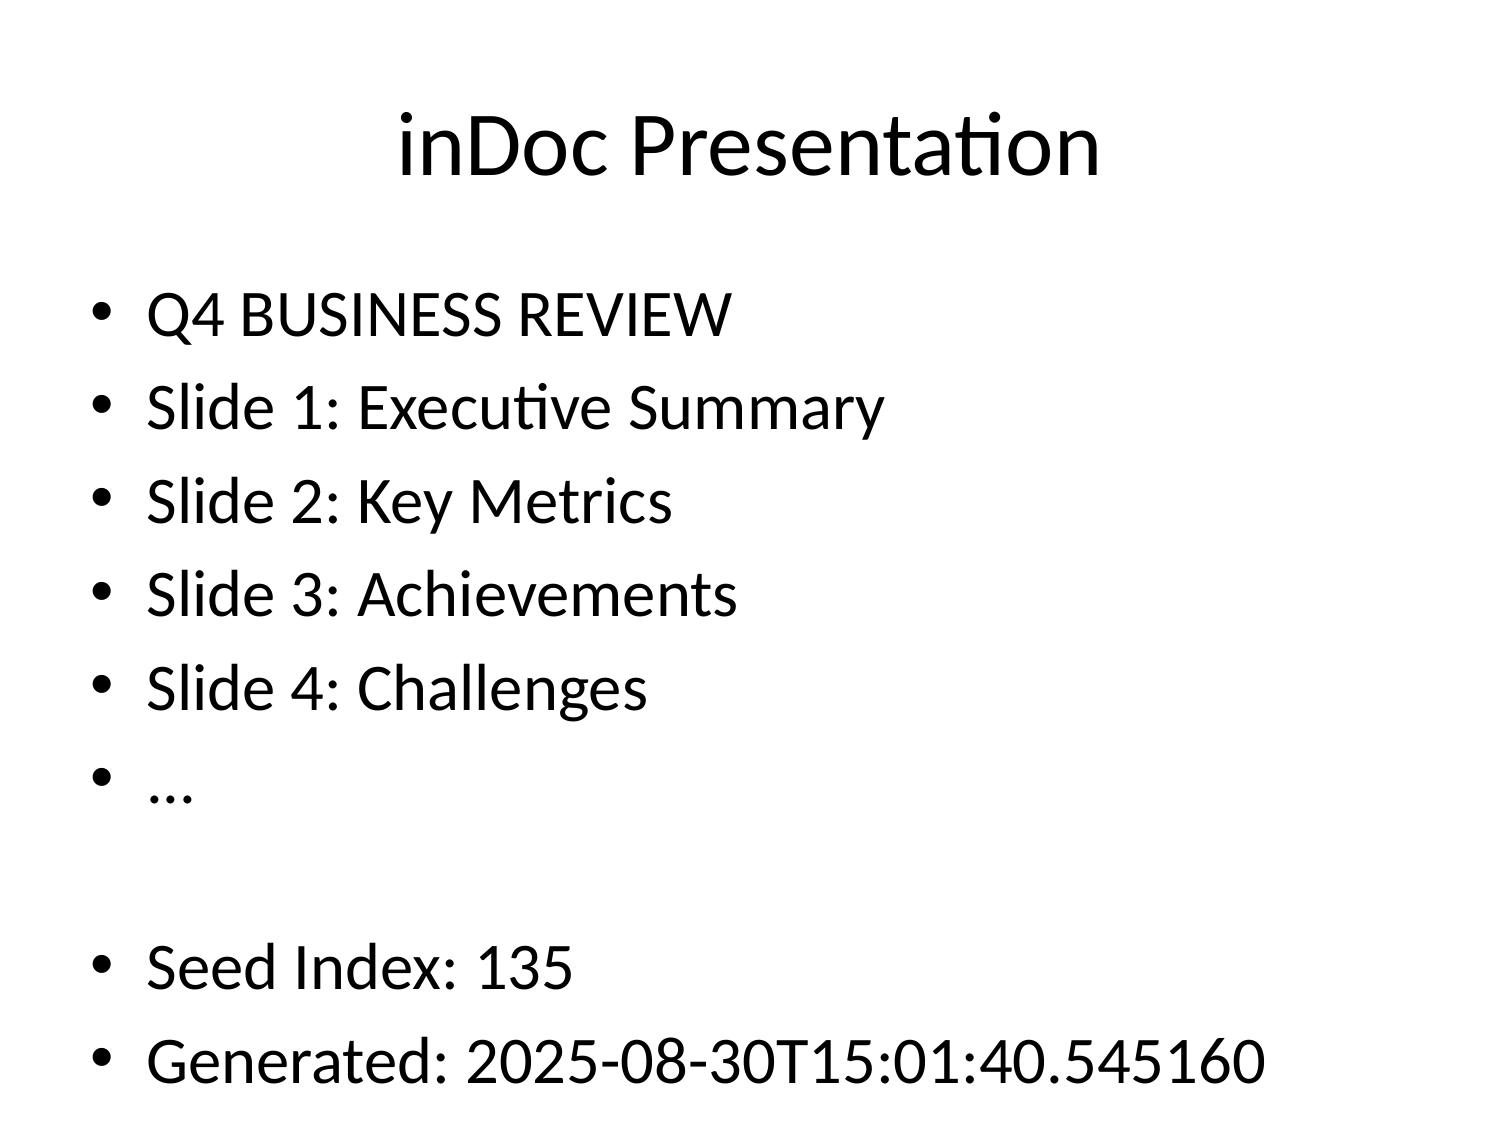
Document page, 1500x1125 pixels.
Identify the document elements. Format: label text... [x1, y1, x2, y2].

title inDoc Presentation [75, 45, 1425, 233]
list Q4 BUSINESS REVIEW Slide 1: Executive Summary Slide 2: Key Metrics Slide 3: Achievements Slide 4: Challenges ... Seed Index: 135 Generated: 2025-08-30T15:01:40.545160 [75, 262, 1425, 1005]
